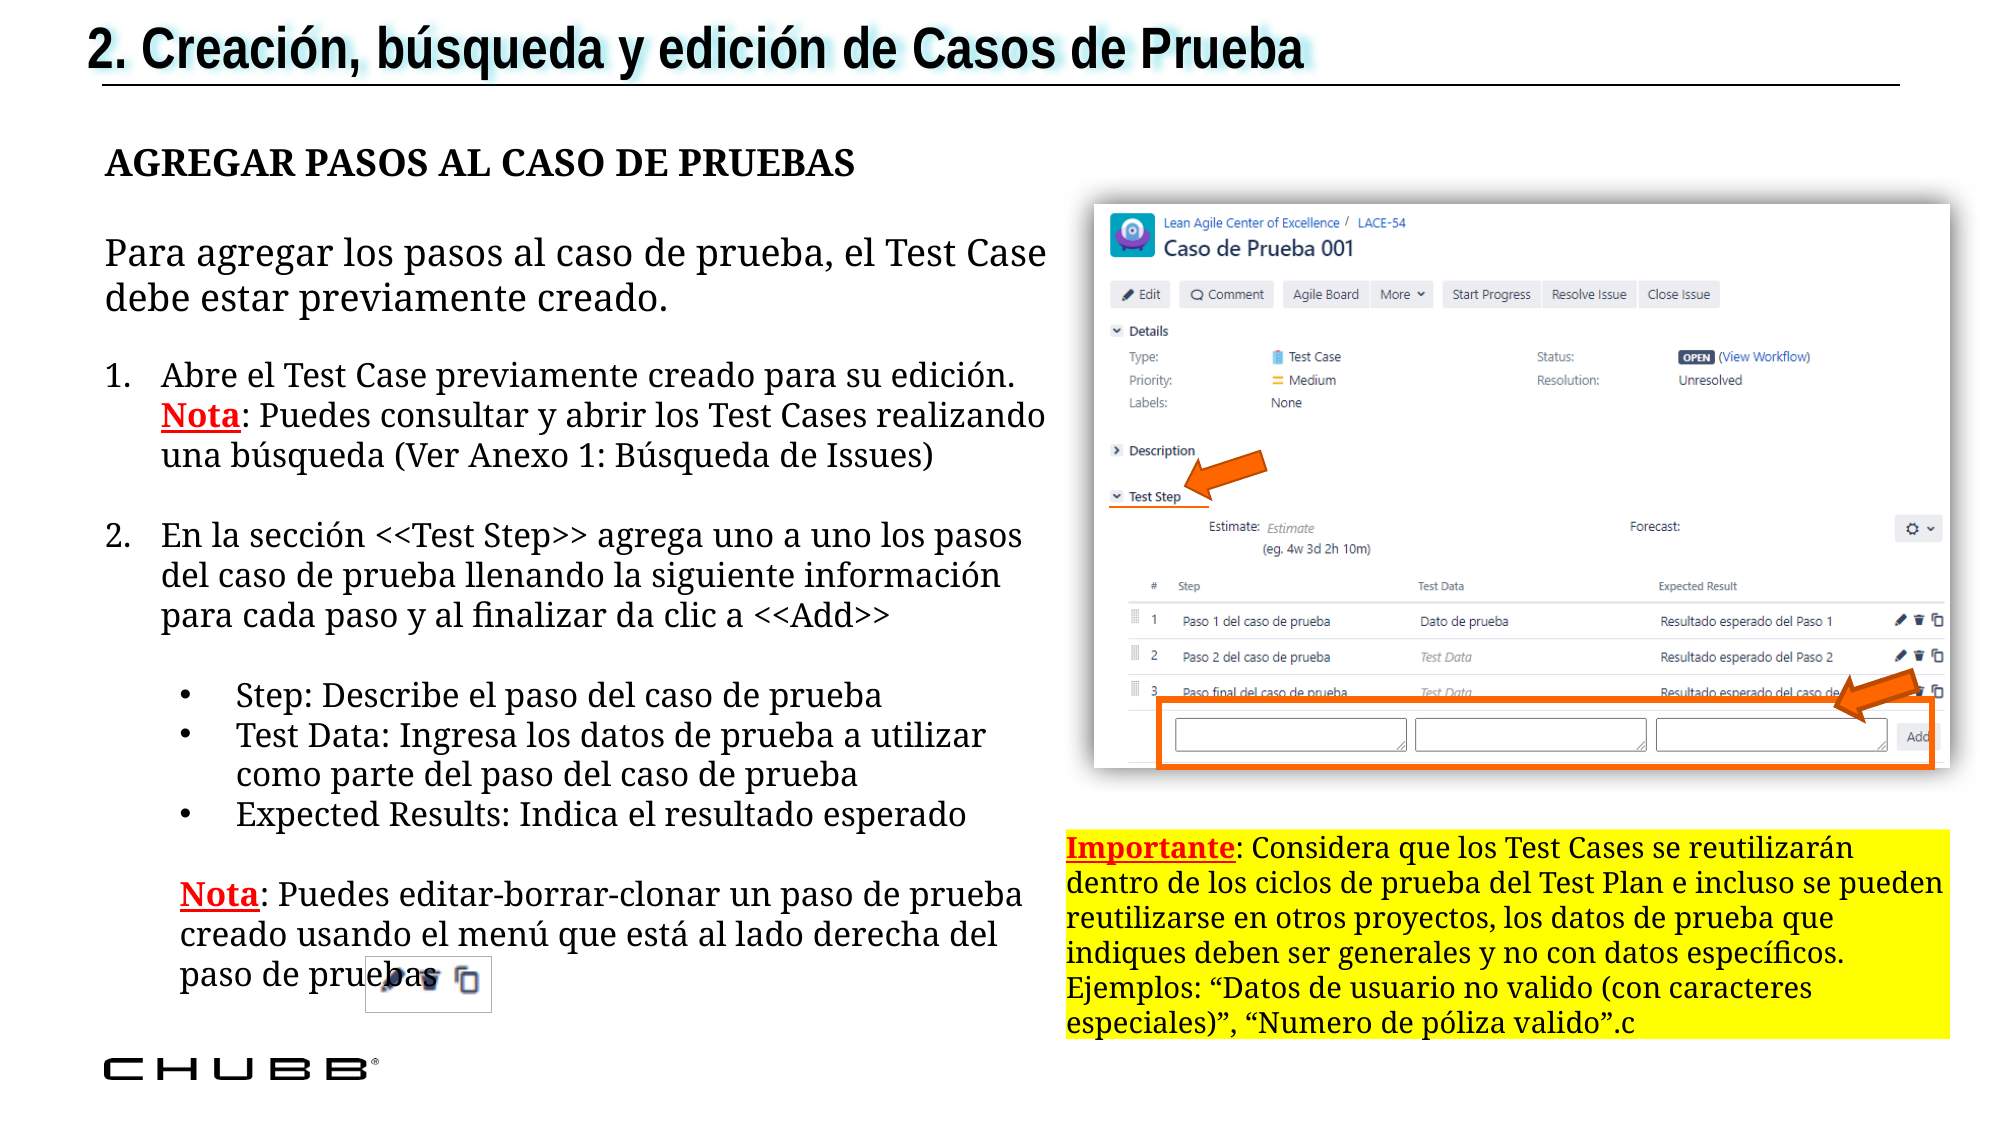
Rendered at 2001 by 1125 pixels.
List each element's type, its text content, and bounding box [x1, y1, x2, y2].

text_box 2. Creación, búsqueda y edición de Casos de Prueba [87, 12, 1913, 100]
text_box AGREGAR PASOS AL CASO DE PRUEBAS Para agregar los pasos al caso de prueba, el Test Case debe estar previamente creado. Abre el Test Case previamente creado para su edición. Nota: Puedes consultar y abrir los Test Cases realizando una búsqueda (Ver Anexo 1: Búsqueda de Issues) En la sección <<Test Step>> agrega uno a uno los pasos del caso de prueba llenando la siguiente información para cada paso y al finalizar da clic a <<Add>> Step: Describe el paso del caso de prueba Test Data: Ingresa los datos de prueba a utilizar como parte del paso del caso de prueba Expected Results: Indica el resultado esperado Nota: Puedes editar-borrar-clonar un paso de prueba creado usando el menú que está al lado derecha del paso de pruebas [89, 86, 1066, 1001]
picture [104, 1058, 379, 1080]
picture [365, 956, 492, 1013]
picture [1094, 204, 1950, 768]
text_box Importante: Considera que los Test Cases se reutilizarán dentro de los ciclos de prueba del Test Plan e incluso se pueden reutilizarse en otros proyectos, los datos de prueba que indiques deben ser generales y no con datos específicos. Ejemplos: “Datos de usuario no valido (con caracteres especiales)”, “Numero de póliza valido”.c [1065, 829, 1950, 1039]
